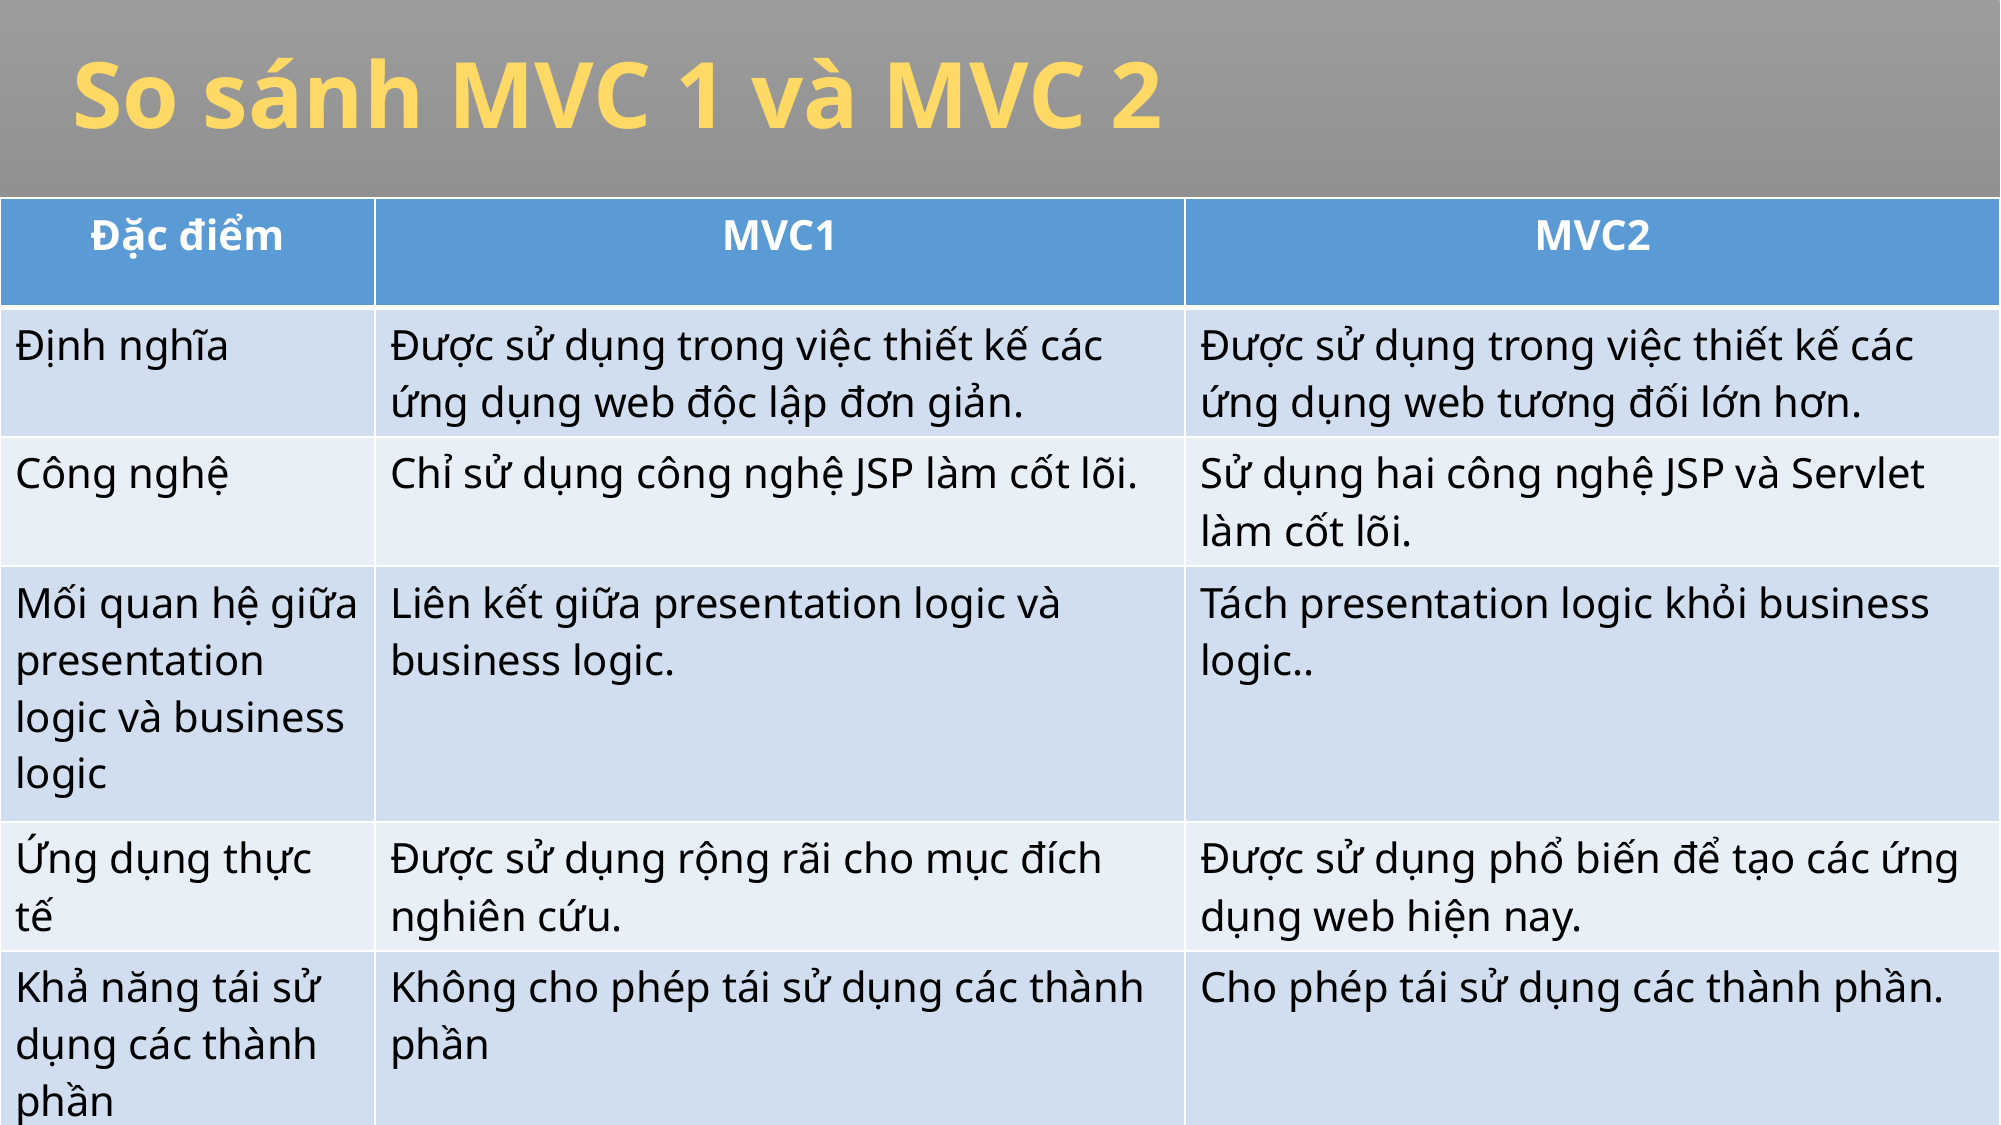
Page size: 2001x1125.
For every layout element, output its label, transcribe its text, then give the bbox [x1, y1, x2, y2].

table_header Đặc điểm [1, 199, 374, 305]
table_cell Được sử dụng trong việc thiết kế các ứng dụng web tương đối lớn hơn. [1186, 310, 1999, 436]
table_cell Ứng dụng thực tế [1, 823, 374, 950]
table_cell Công nghệ [1, 438, 374, 565]
table_cell Định nghĩa [1, 310, 374, 436]
table_cell Được sử dụng trong việc thiết kế các ứng dụng web độc lập đơn giản. [376, 310, 1184, 436]
table_cell Tách presentation logic khỏi business logic.. [1186, 567, 1999, 821]
table_cell Khả năng tái sử dụng các thành phần [1, 952, 374, 1125]
table_cell Sử dụng hai công nghệ JSP và Servlet làm cốt lõi. [1186, 438, 1999, 565]
table_cell Không cho phép tái sử dụng các thành phần [376, 952, 1184, 1125]
table_cell Liên kết giữa presentation logic và business logic. [376, 567, 1184, 821]
table_header MVC2 [1186, 199, 1999, 305]
table_cell Chỉ sử dụng công nghệ JSP làm cốt lõi. [376, 438, 1184, 565]
table_cell Cho phép tái sử dụng các thành phần. [1186, 952, 1999, 1125]
title So sánh MVC 1 và MVC 2 [56, 0, 1969, 197]
table_header MVC1 [376, 199, 1184, 305]
table_cell Mối quan hệ giữa presentation logic và business logic [1, 567, 374, 821]
table_cell Được sử dụng phổ biến để tạo các ứng dụng web hiện nay. [1186, 823, 1999, 950]
table_cell Được sử dụng rộng rãi cho mục đích nghiên cứu. [376, 823, 1184, 950]
